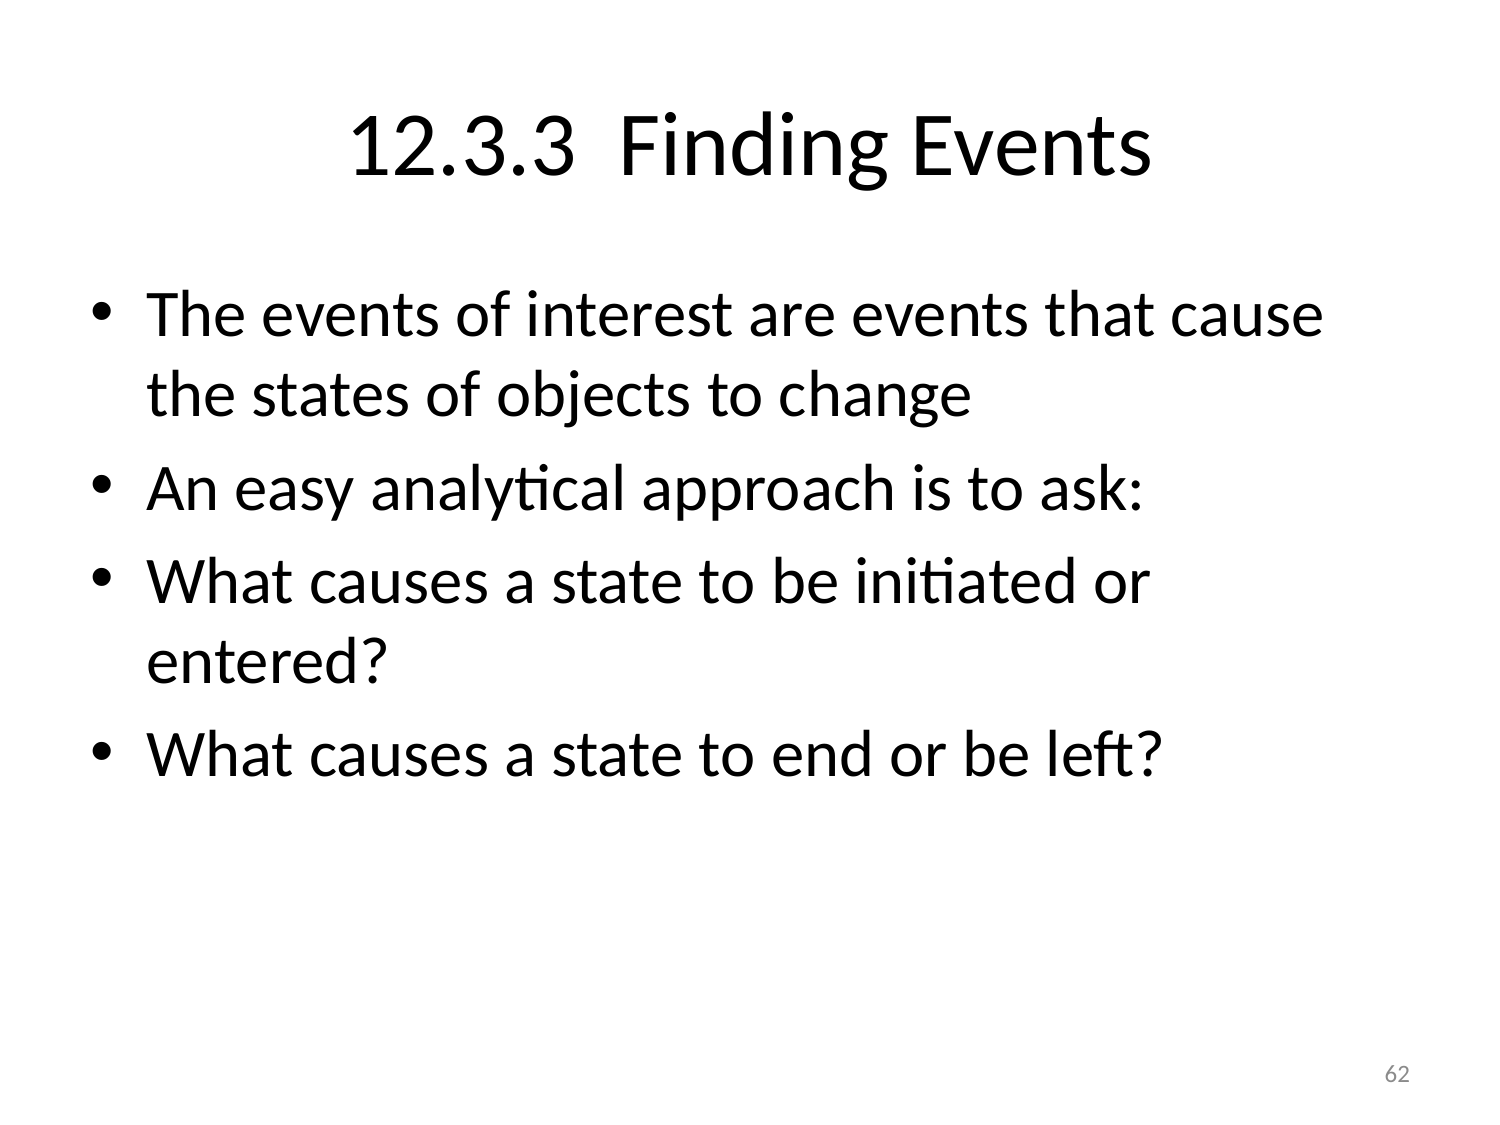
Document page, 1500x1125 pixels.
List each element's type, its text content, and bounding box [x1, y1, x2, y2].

list The events of interest are events that cause the states of objects to change An easy analytical approach is to ask: What causes a state to be initiated or entered? What causes a state to end or be left? [75, 262, 1425, 1005]
title 12.3.3 Finding Events [75, 45, 1425, 233]
slide_number 62 [1074, 1042, 1425, 1103]
